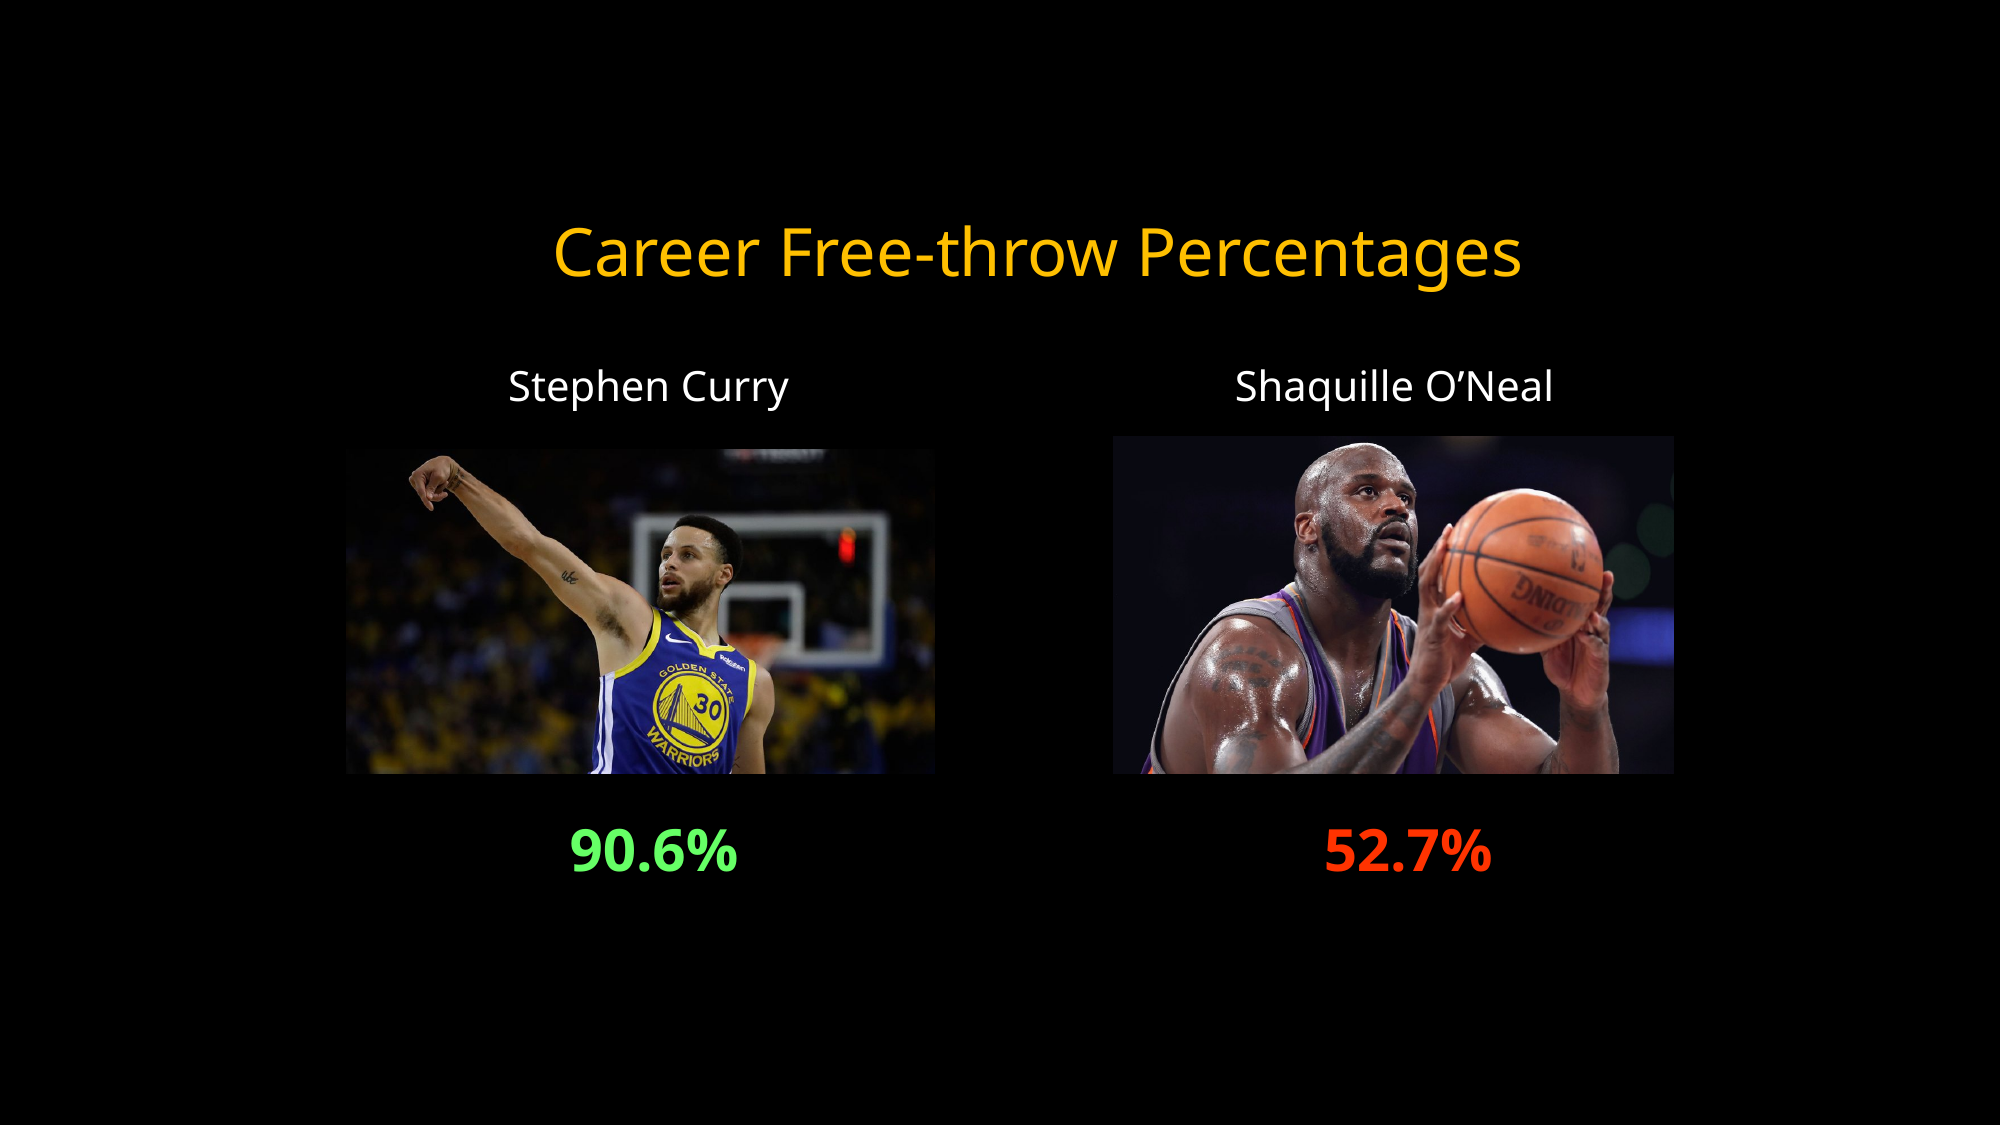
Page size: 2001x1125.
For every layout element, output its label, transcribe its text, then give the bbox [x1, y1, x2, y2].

text_box 52.7% [1323, 812, 1493, 883]
text_box Shaquille O’Neal [1234, 360, 1555, 411]
picture [1113, 436, 1674, 774]
text_box Career Free-throw Percentages [552, 209, 1525, 290]
picture [346, 449, 935, 774]
text_box 90.6% [569, 812, 739, 883]
text_box Stephen Curry [508, 360, 800, 411]
